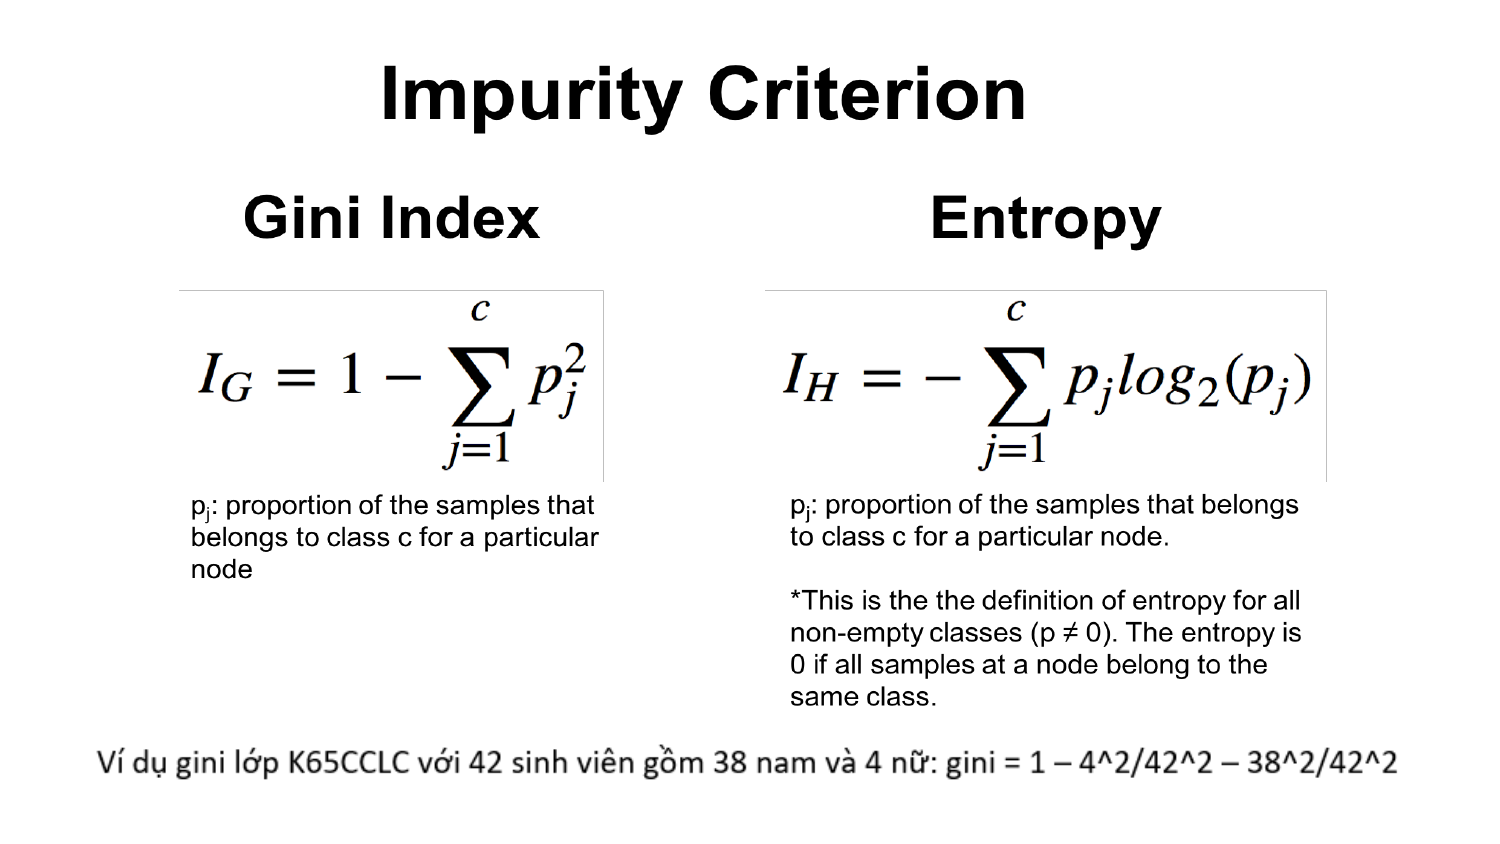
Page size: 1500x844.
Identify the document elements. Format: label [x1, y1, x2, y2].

picture [72, 24, 1455, 844]
